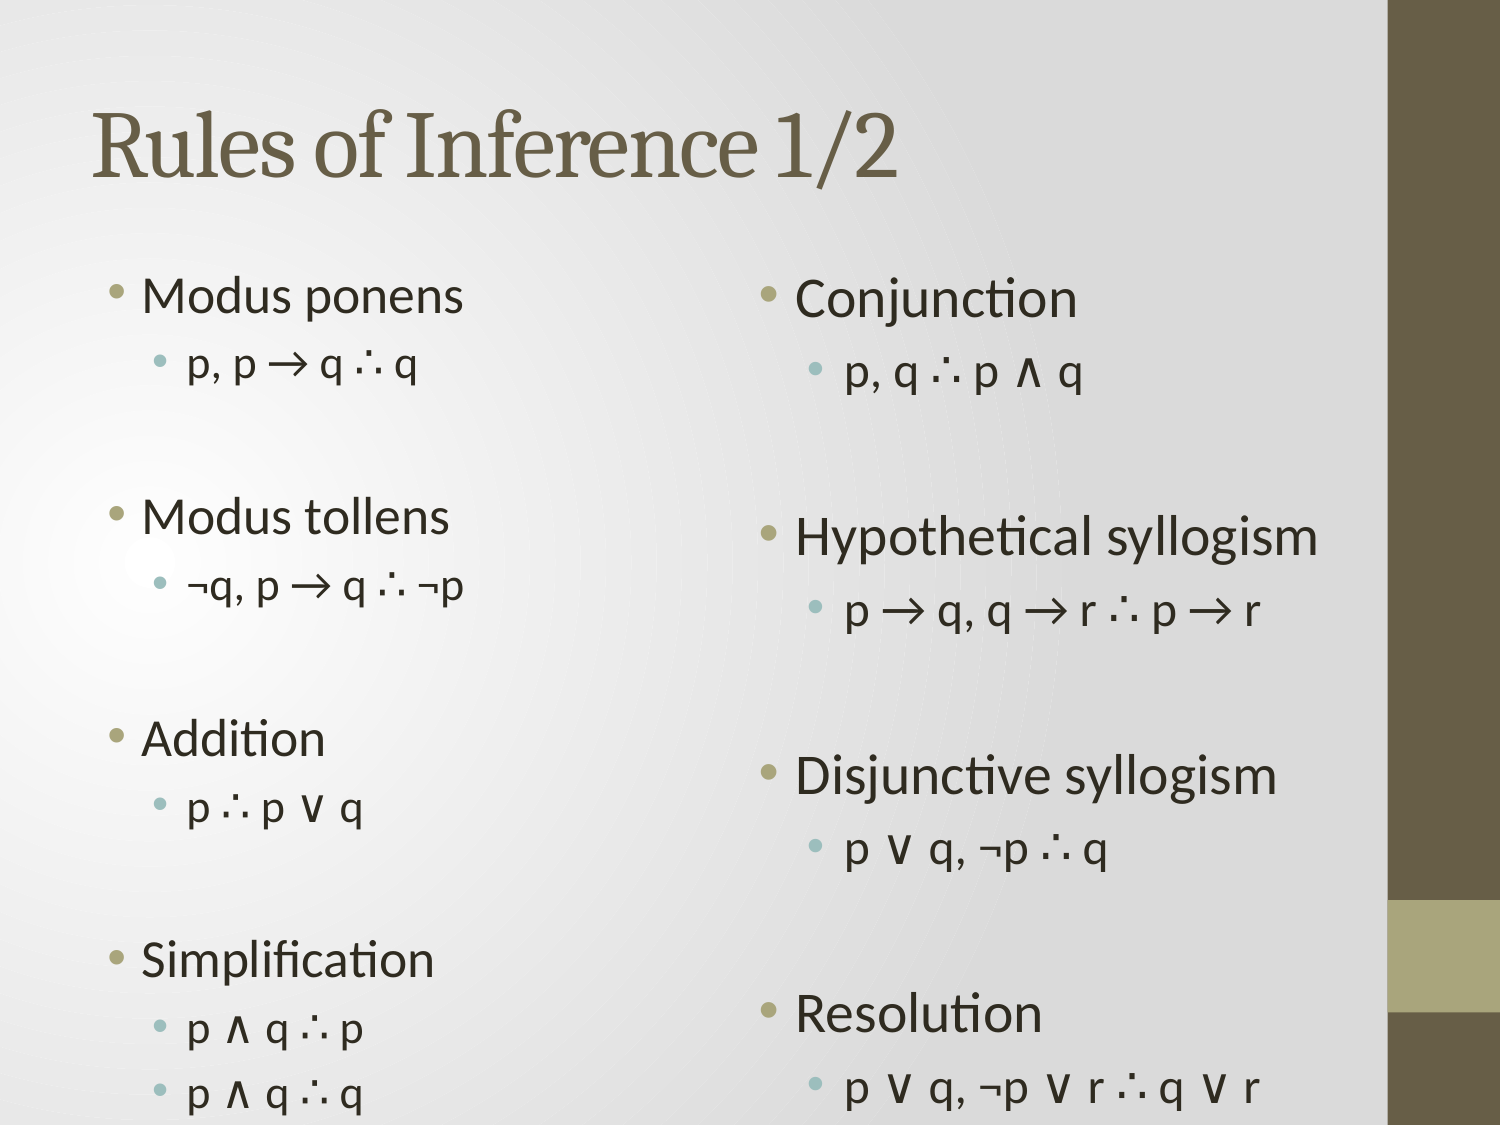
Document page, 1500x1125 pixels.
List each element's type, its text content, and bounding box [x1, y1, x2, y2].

list Conjunction p, q ∴ p ∧ q Hypothetical syllogism p → q, q → r ∴ p → r Disjunctive syllogism p ∨ q, ¬p ∴ q Resolution p ∨ q, ¬p ∨ r ∴ q ∨ r [725, 251, 1388, 1125]
title Rules of Inference 1/2 [75, 45, 1325, 233]
list Modus ponens p, p → q ∴ q Modus tollens ¬q, p → q ∴ ¬p Addition p ∴ p ∨ q Simplification p ∧ q ∴ p p ∧ q ∴ q [75, 251, 675, 1125]
